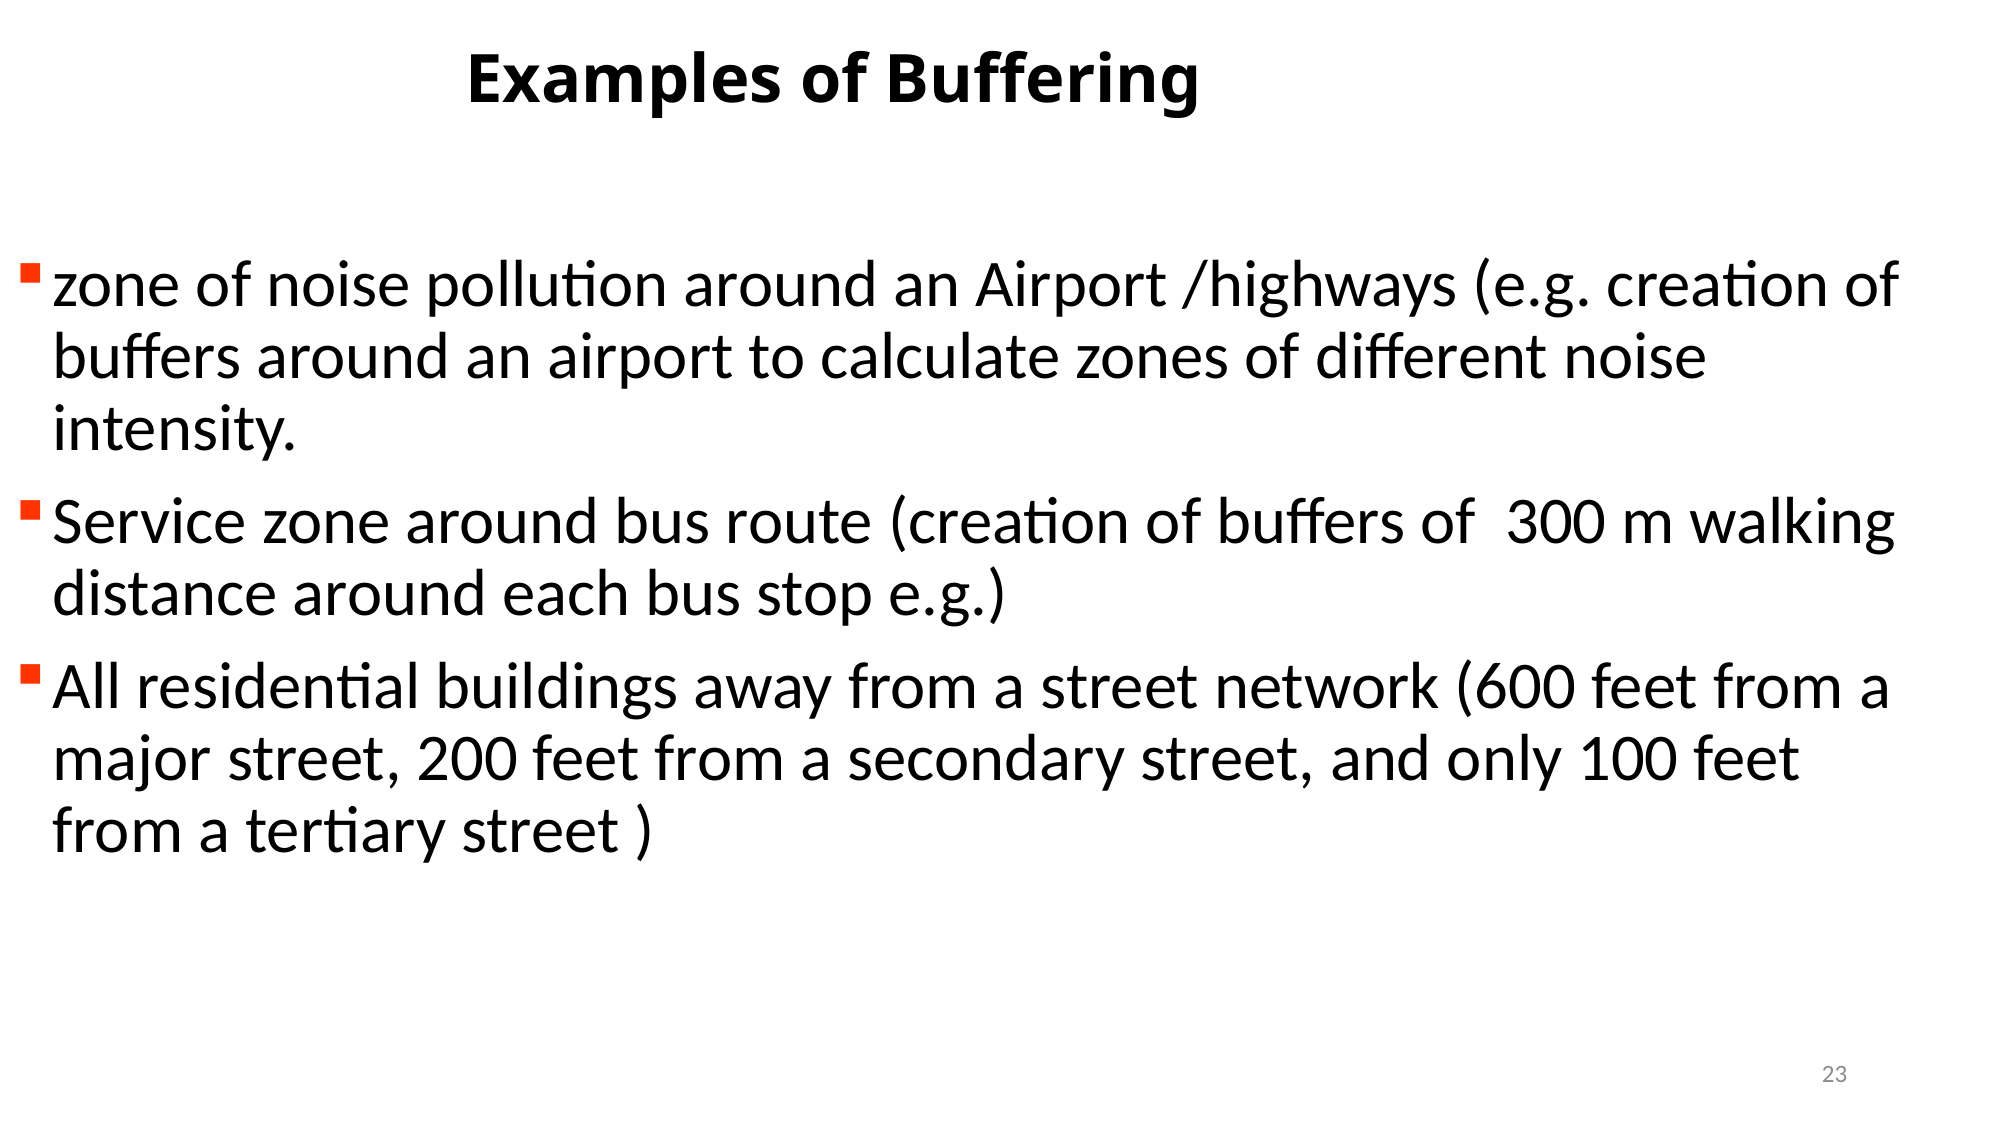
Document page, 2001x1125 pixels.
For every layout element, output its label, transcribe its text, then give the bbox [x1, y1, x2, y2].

slide_number 23 [1412, 1042, 1863, 1103]
title Examples of Buffering [450, 37, 1679, 125]
list zone of noise pollution around an Airport /highways (e.g. creation of buffers around an airport to calculate zones of different noise intensity. Service zone around bus route (creation of buffers of 300 m walking distance around each bus stop e.g.) All residential buildings away from a street network (600 feet from a major street, 200 feet from a secondary street, and only 100 feet from a tertiary street ) [0, 241, 1928, 1088]
